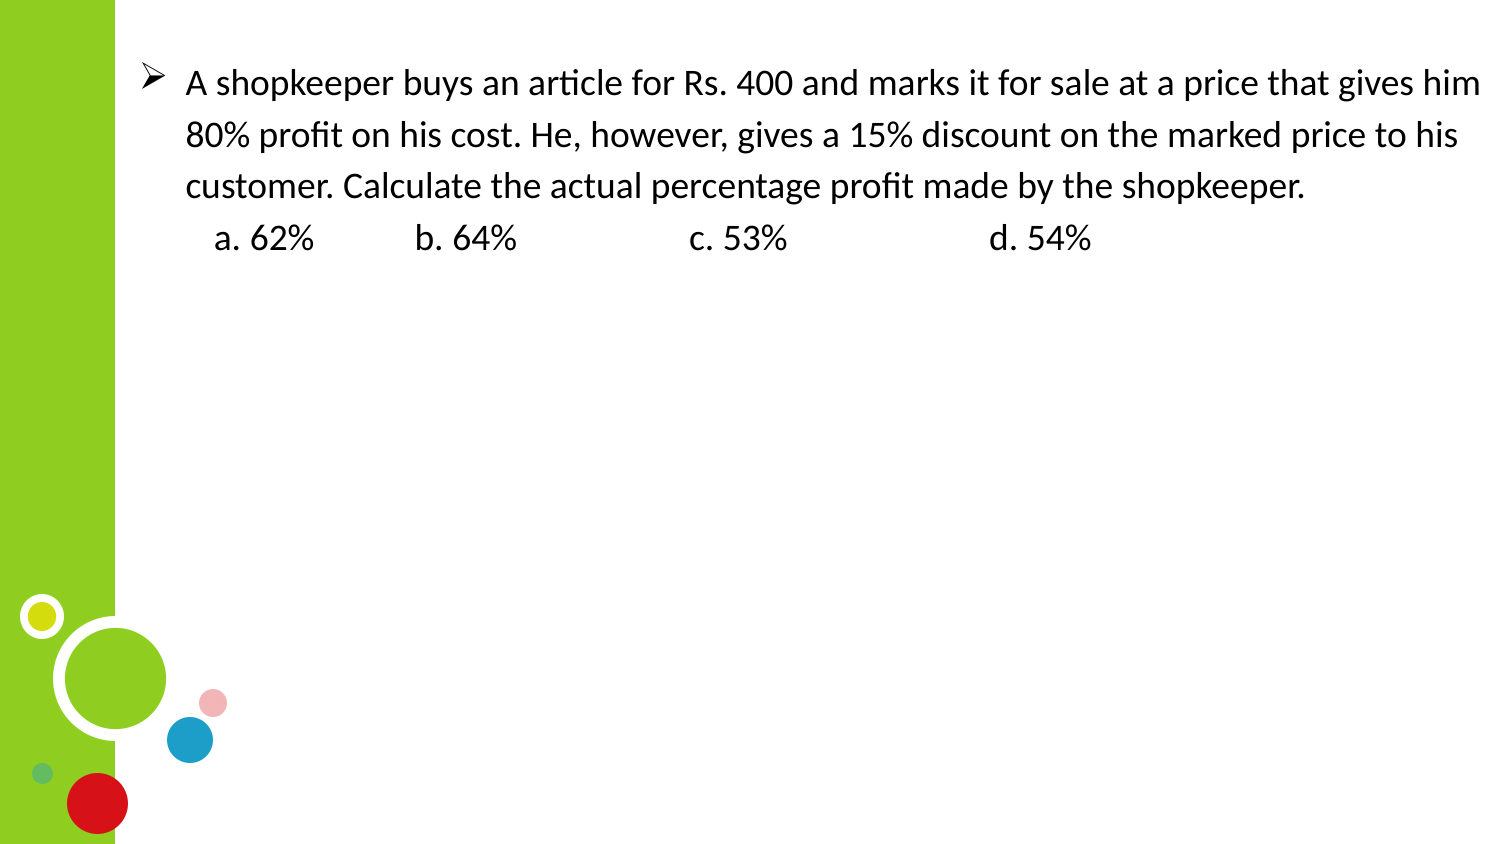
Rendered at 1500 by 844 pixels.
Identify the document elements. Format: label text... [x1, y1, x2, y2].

picture [0, 0, 1500, 844]
text_box A shopkeeper buys an article for Rs. 400 and marks it for sale at a price that gives him 80% profit on his cost. He, however, gives a 15% discount on the marked price to his customer. Calculate the actual percentage profit made by the shopkeeper. a. 62% b. 64% c. 53% d. 54% [123, 43, 1500, 266]
